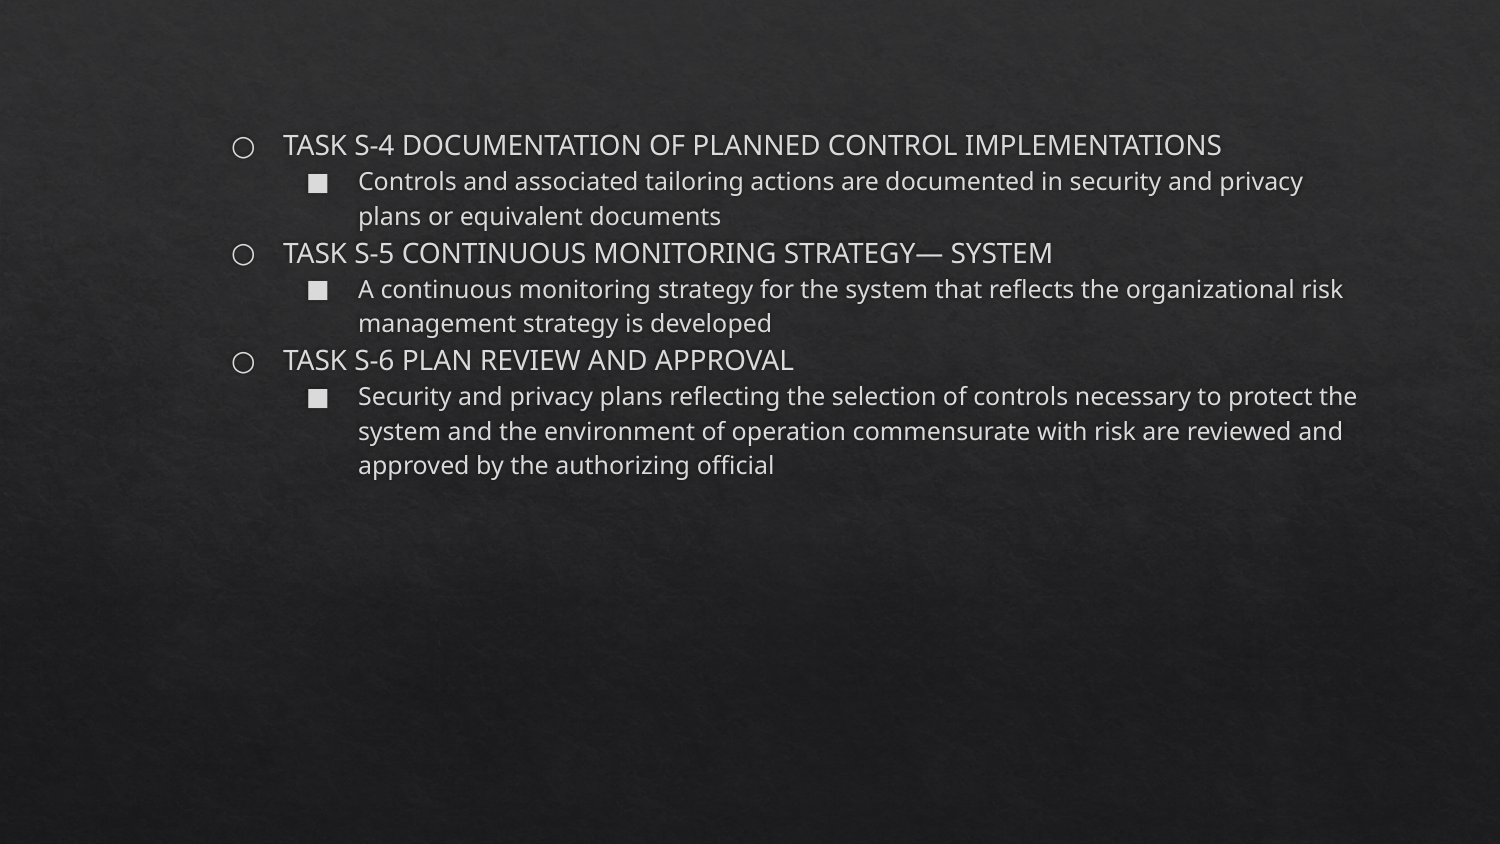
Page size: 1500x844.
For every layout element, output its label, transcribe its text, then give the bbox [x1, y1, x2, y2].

list TASK S-4 DOCUMENTATION OF PLANNED CONTROL IMPLEMENTATIONS Controls and associated tailoring actions are documented in security and privacy plans or equivalent documents TASK S-5 CONTINUOUS MONITORING STRATEGY— SYSTEM A continuous monitoring strategy for the system that reflects the organizational risk management strategy is developed TASK S-6 PLAN REVIEW AND APPROVAL Security and privacy plans reflecting the selection of controls necessary to protect the system and the environment of operation commensurate with risk are reviewed and approved by the authorizing official [118, 107, 1382, 665]
